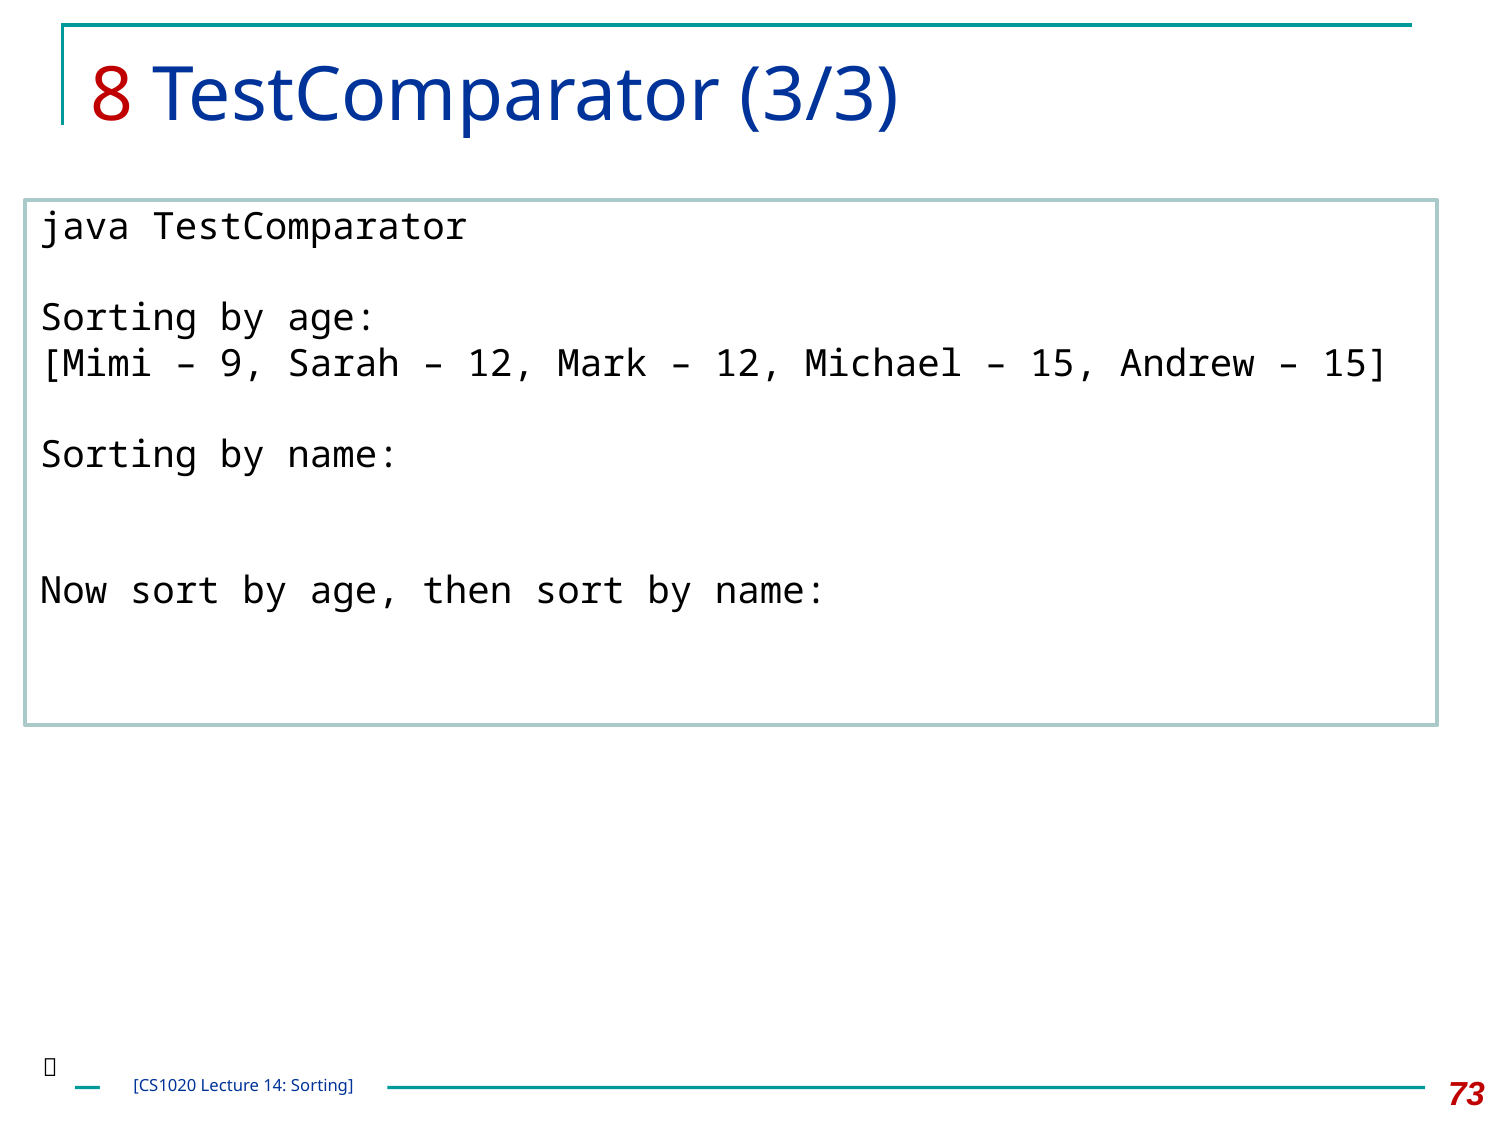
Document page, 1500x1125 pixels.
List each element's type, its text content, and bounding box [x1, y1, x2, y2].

text_box  [24, 1050, 75, 1083]
slide_number 73 [1400, 1065, 1500, 1125]
title 8 TestComparator (3/3) [74, 37, 1426, 188]
text_box [CS1020 Lecture 14: Sorting] [99, 1074, 388, 1100]
text_box java TestComparator Sorting by age: [Mimi – 9, Sarah – 12, Mark – 12, Michael – 15, Andrew – 15] Sorting by name: Now sort by age, then sort by name: [23, 198, 1439, 727]
